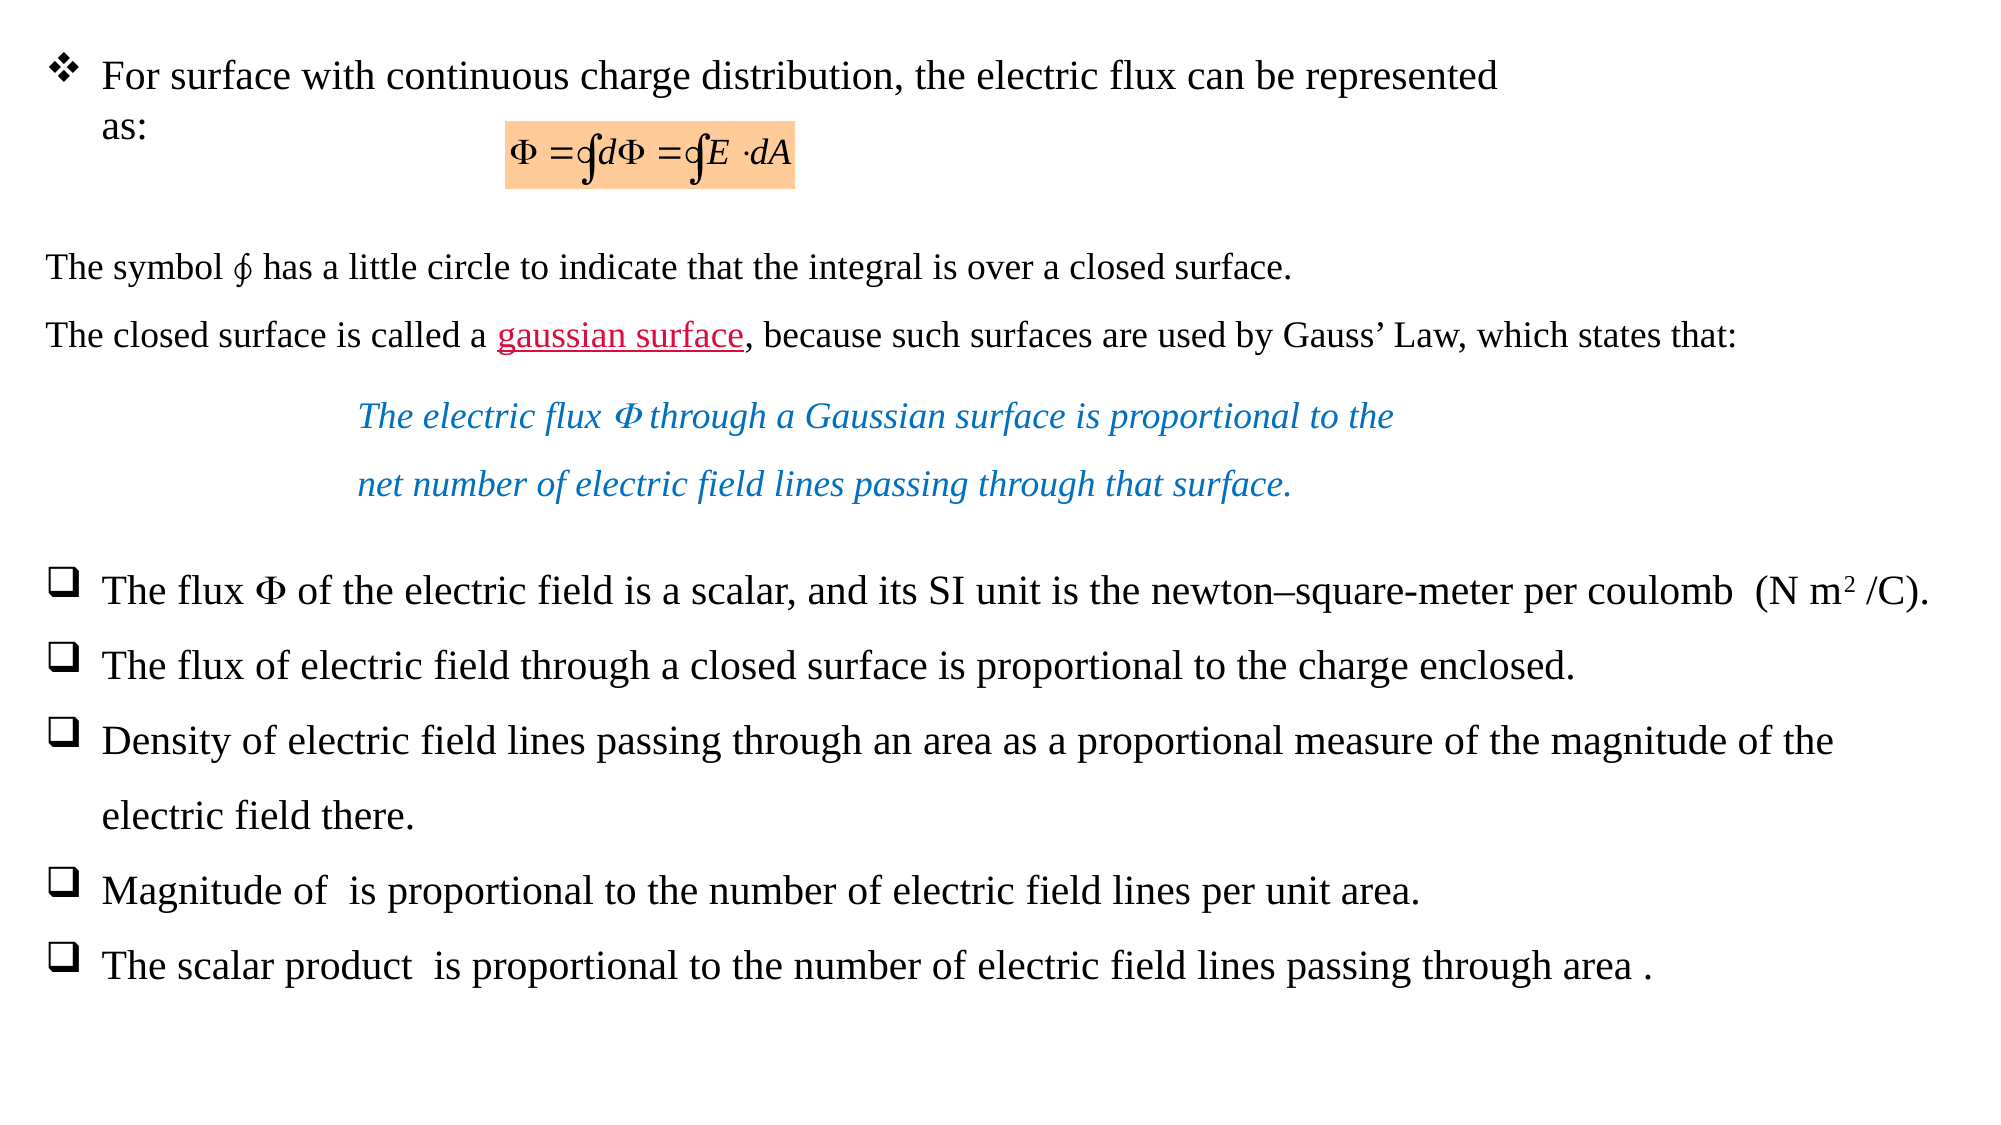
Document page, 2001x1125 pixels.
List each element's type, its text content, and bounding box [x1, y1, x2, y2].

text_box The symbol ∮ has a little circle to indicate that the integral is over a closed surface. The closed surface is called a gaussian surface, because such surfaces are used by Gauss’ Law, which states that: [30, 212, 1787, 363]
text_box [504, 121, 795, 189]
text_box The electric flux  through a Gaussian surface is proportional to the net number of electric field lines passing through that surface. [342, 361, 1425, 512]
text_box For surface with continuous charge distribution, the electric flux can be represented as: [30, 40, 1539, 156]
